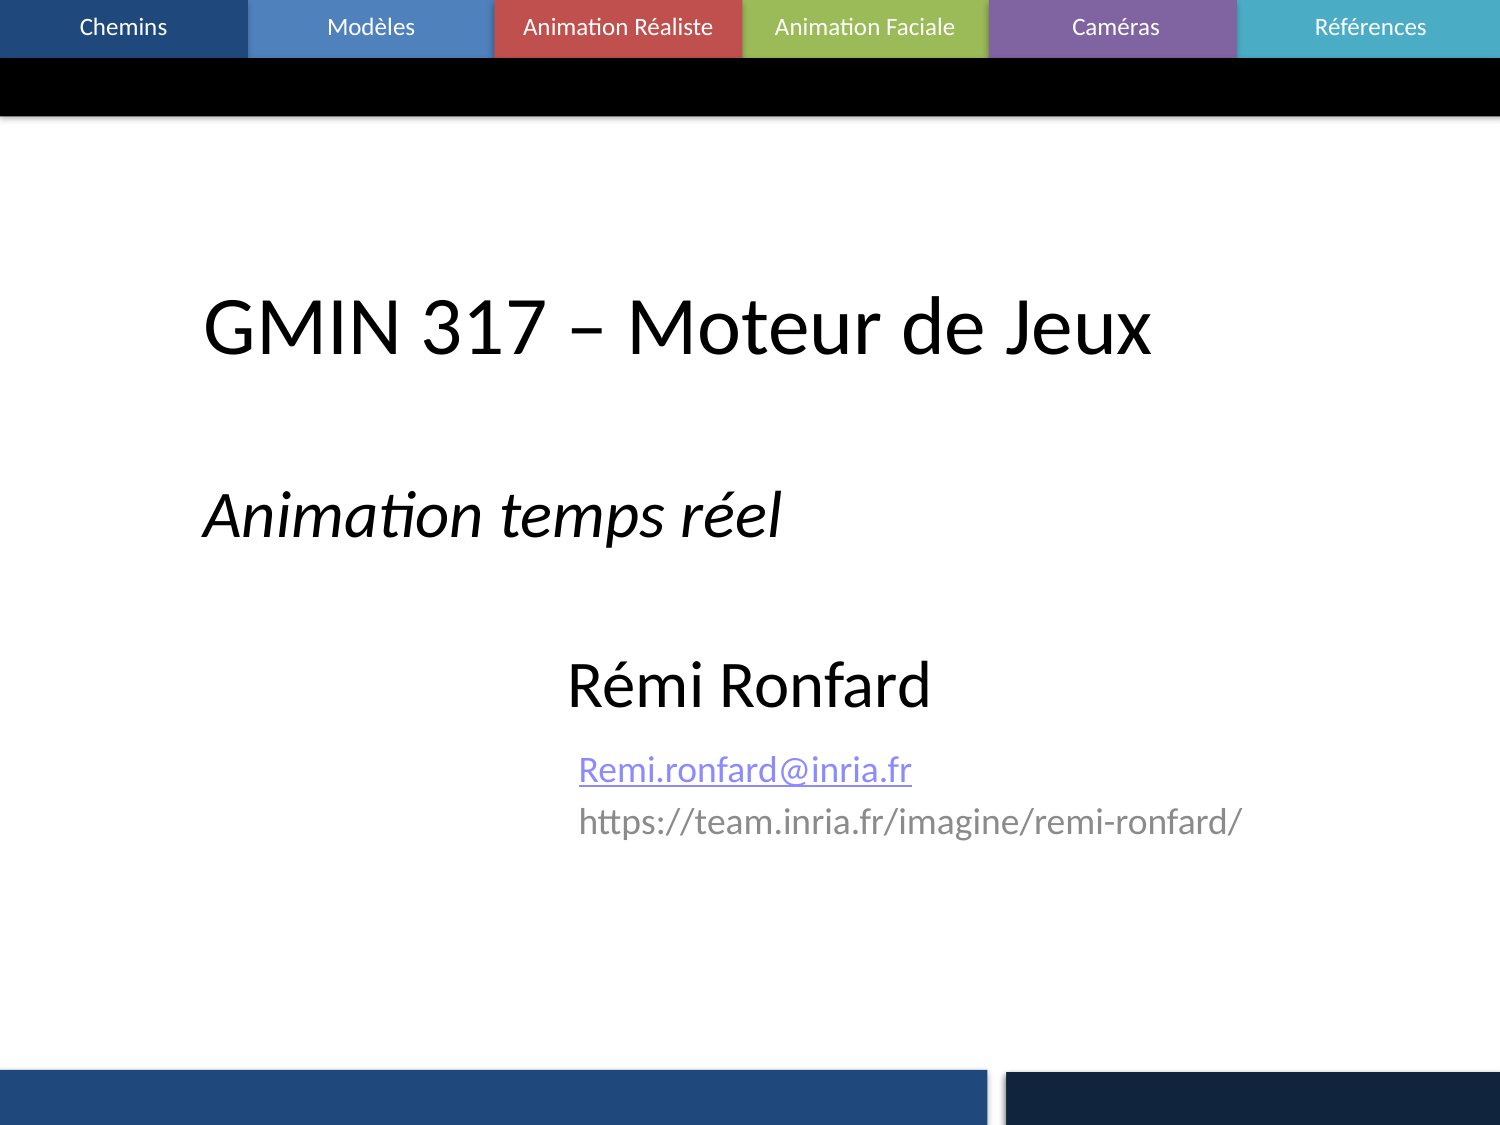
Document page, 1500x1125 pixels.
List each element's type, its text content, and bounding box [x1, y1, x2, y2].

title GMIN 317 – Moteur de Jeux Animation temps réel [188, 244, 1500, 578]
subtitle Rémi Ronfard [225, 633, 1275, 732]
text_box Remi.ronfard@inria.fr https://team.inria.fr/imagine/remi-ronfard/ [563, 737, 1275, 926]
